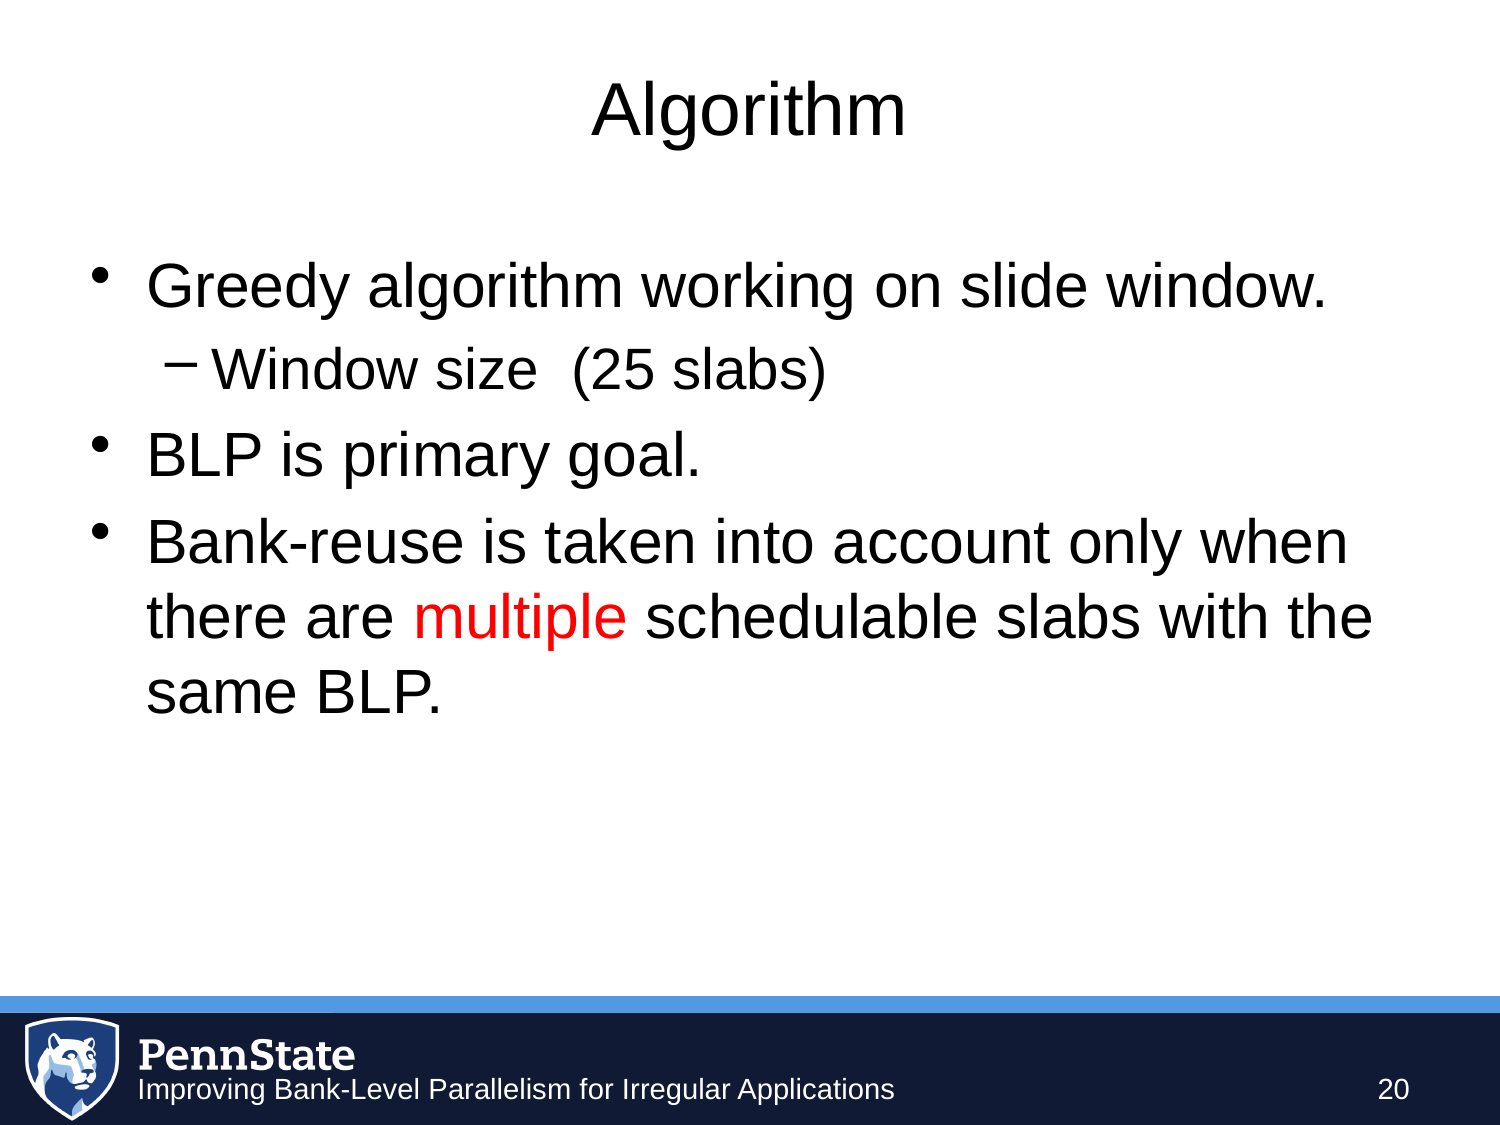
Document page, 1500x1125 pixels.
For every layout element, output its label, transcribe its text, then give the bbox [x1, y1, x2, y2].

picture [0, 971, 400, 1125]
list Greedy algorithm working on slide window. Window size (25 slabs) BLP is primary goal. Bank-reuse is taken into account only when there are multiple schedulable slabs with the same BLP. [75, 237, 1425, 980]
title Algorithm [103, 53, 1397, 271]
slide_number 20 [1112, 1062, 1426, 1125]
